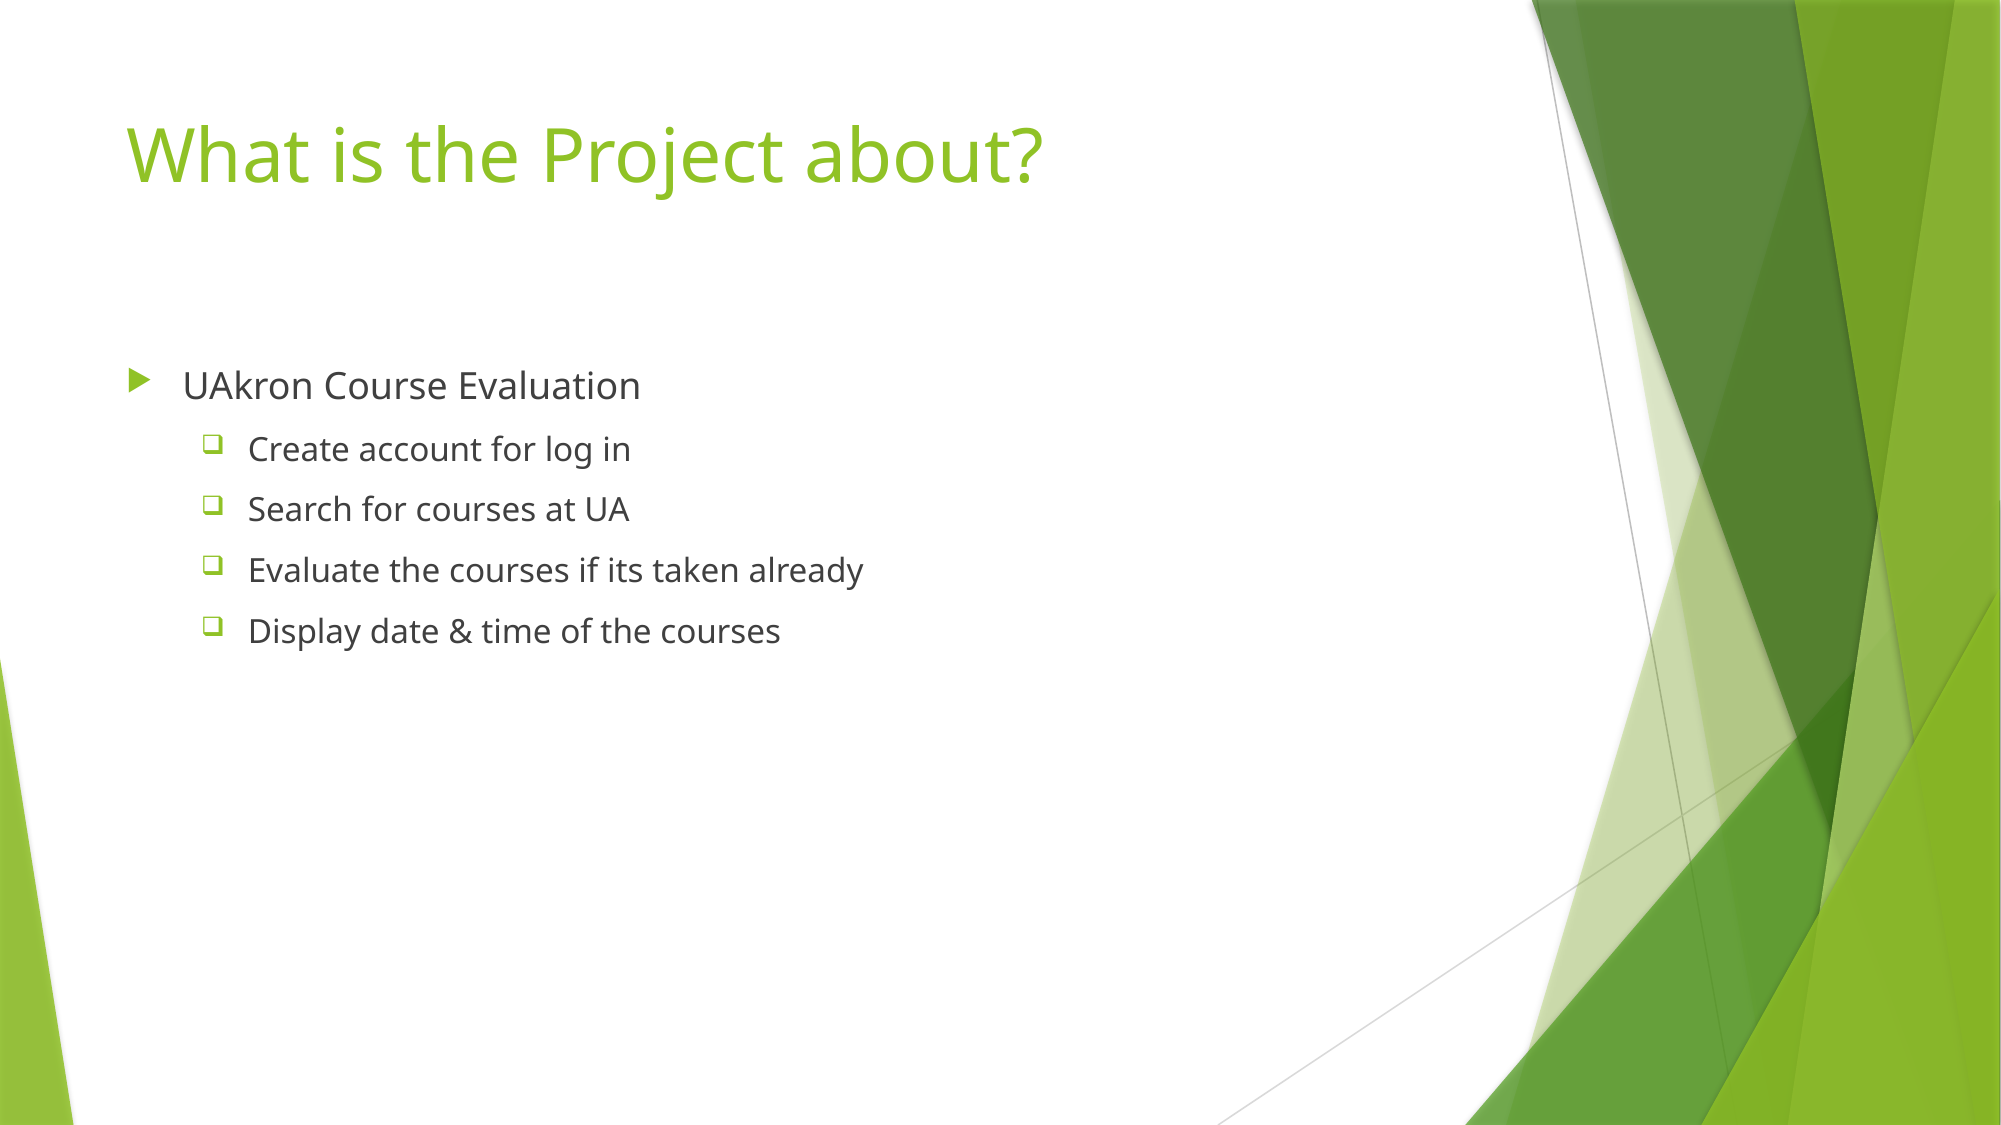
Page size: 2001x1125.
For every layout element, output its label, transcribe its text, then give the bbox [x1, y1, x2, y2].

list UAkron Course Evaluation Create account for log in Search for courses at UA Evaluate the courses if its taken already Display date & time of the courses [111, 354, 1522, 992]
title What is the Project about? [111, 99, 1522, 317]
